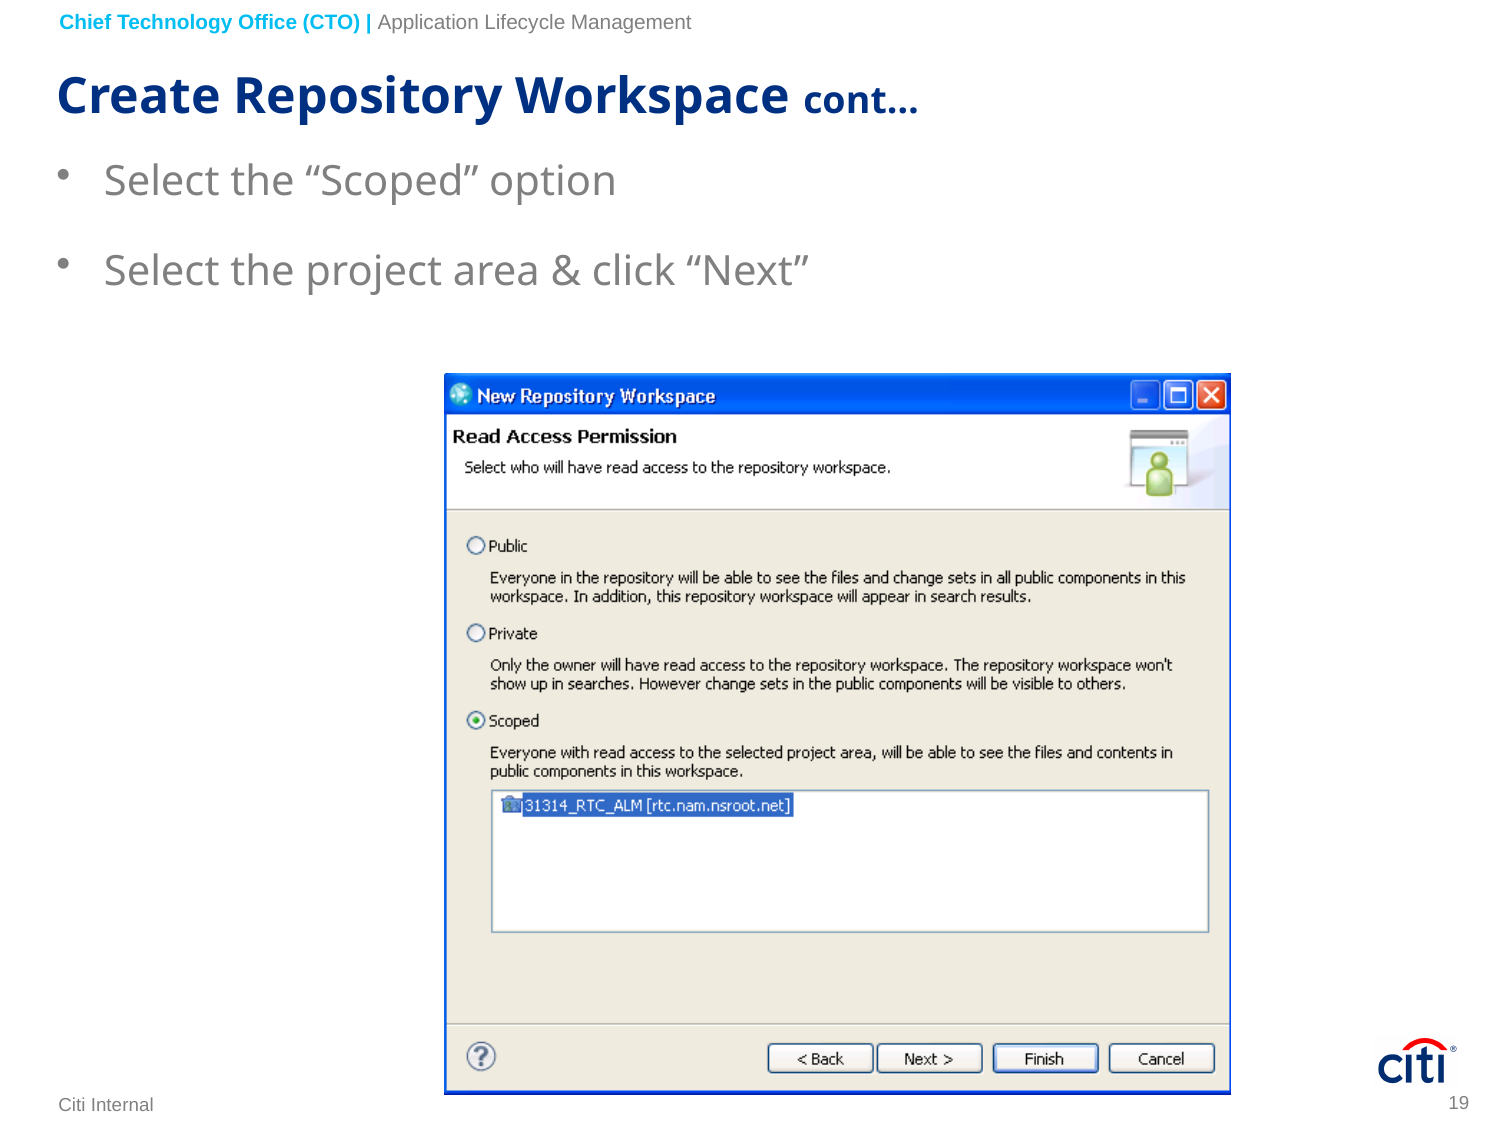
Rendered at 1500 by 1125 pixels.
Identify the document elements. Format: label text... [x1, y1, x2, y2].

title Create Repository Workspace cont… [56, 63, 1464, 145]
list Select the “Scoped” option Select the project area & click “Next” [56, 146, 1464, 339]
picture [1373, 1035, 1459, 1087]
picture [444, 372, 1232, 1096]
